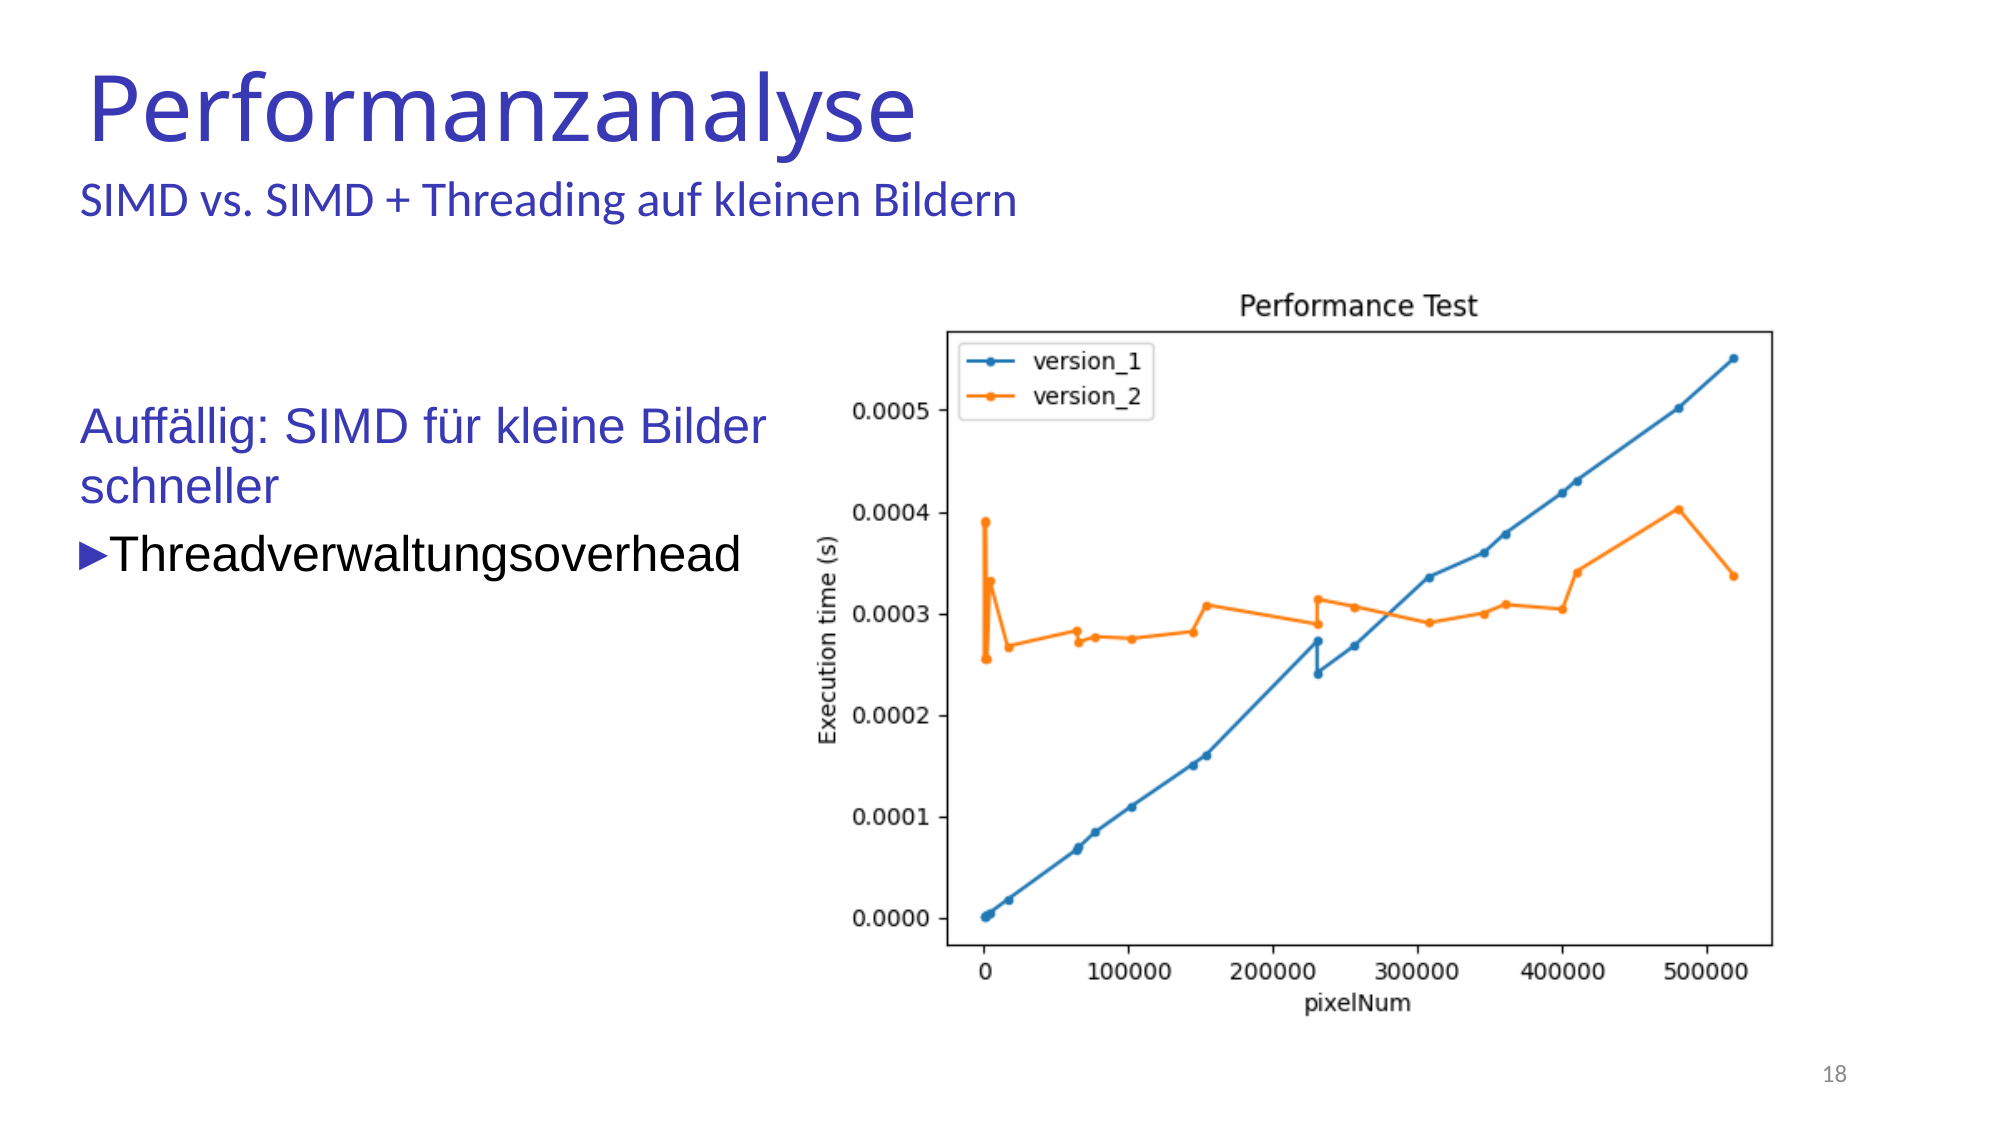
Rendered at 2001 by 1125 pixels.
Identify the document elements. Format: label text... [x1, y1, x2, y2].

slide_number 18 [1412, 1042, 1863, 1103]
text_box SIMD vs. SIMD + Threading auf kleinen Bildern [65, 159, 1229, 235]
text_box Auffällig: SIMD für kleine Bilder schneller ▸Threadverwaltungsoverhead [64, 385, 811, 591]
picture [814, 235, 1878, 1033]
title Performanzanalyse [0, 3, 1725, 221]
